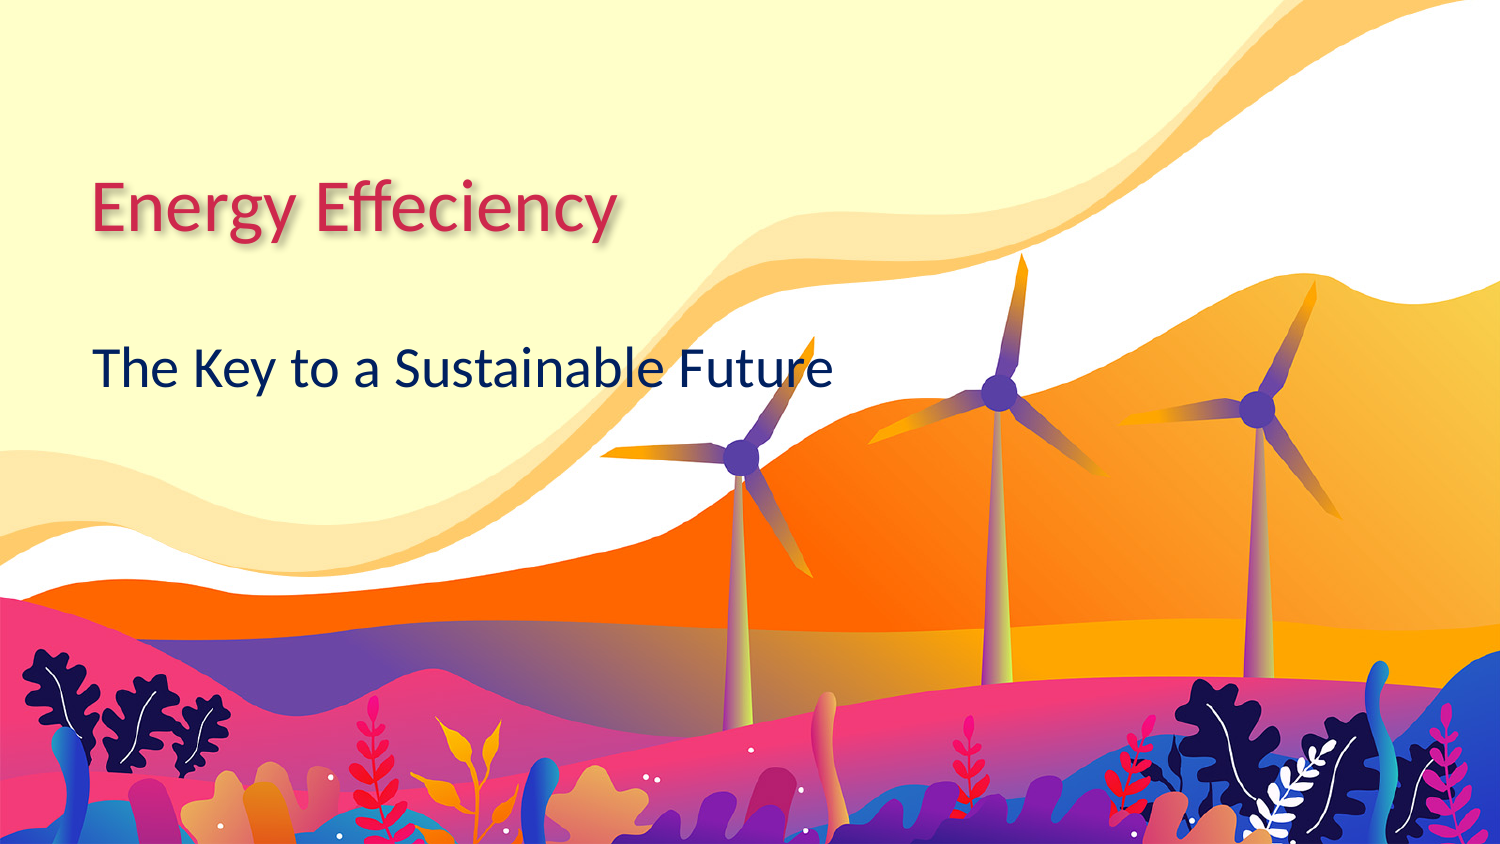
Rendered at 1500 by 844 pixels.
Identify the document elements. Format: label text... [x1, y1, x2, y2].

subtitle The Key to a Sustainable Future [77, 321, 1428, 447]
picture [0, 0, 1500, 844]
title Energy Effeciency [75, 86, 1425, 317]
